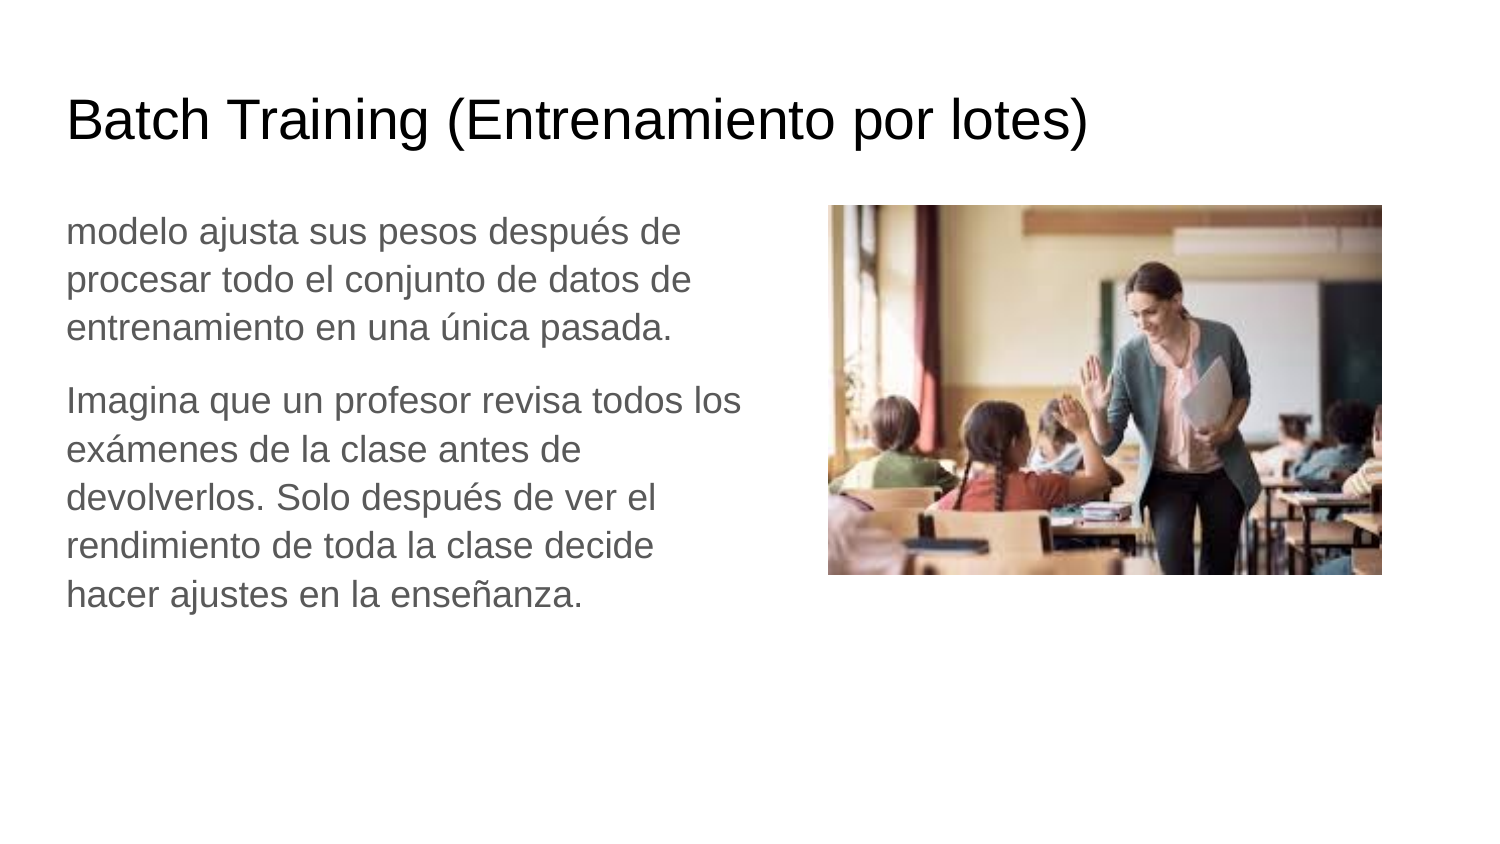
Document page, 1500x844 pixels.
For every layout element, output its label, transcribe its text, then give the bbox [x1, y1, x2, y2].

title Batch Training (Entrenamiento por lotes) [51, 72, 1449, 167]
picture [827, 205, 1382, 575]
list modelo ajusta sus pesos después de procesar todo el conjunto de datos de entrenamiento en una única pasada. Imagina que un profesor revisa todos los exámenes de la clase antes de devolverlos. Solo después de ver el rendimiento de toda la clase decide hacer ajustes en la enseñanza. [51, 189, 765, 750]
